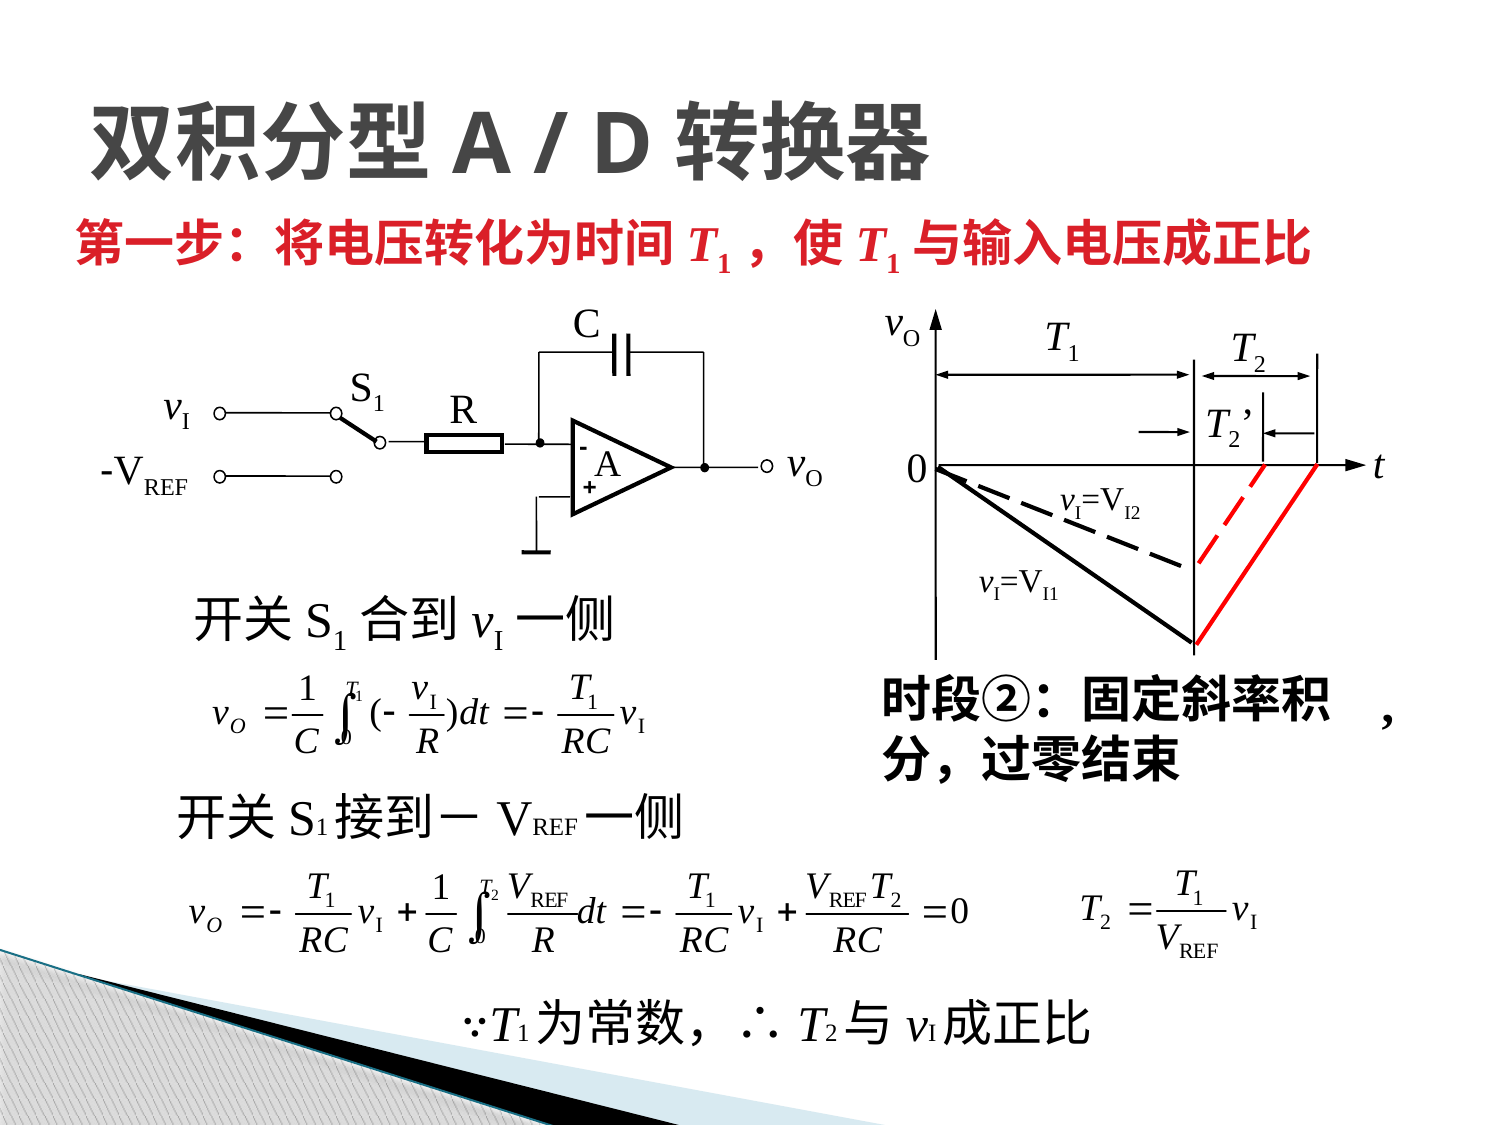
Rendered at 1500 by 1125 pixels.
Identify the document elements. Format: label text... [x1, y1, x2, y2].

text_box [935, 301, 1190, 375]
text_box 开关S1合到vI一侧 [178, 580, 642, 664]
text_box 时段①：固定时间积分,到时结束 [854, 665, 1419, 800]
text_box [85, 288, 849, 553]
text_box 时段②：固定斜率积分，过零结束 [866, 677, 1380, 795]
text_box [206, 661, 651, 762]
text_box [1201, 312, 1311, 385]
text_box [869, 286, 1414, 668]
title 双积分型A / D转换器 [75, 45, 1425, 233]
text_box 第一步：将电压转化为时间T1，使T1与输入电压成正比 [59, 203, 1339, 287]
text_box 开关S1接到－VREF一侧 [161, 777, 711, 853]
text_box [1075, 857, 1264, 968]
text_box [1138, 387, 1315, 460]
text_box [183, 860, 1014, 962]
text_box ∵T1为常数，∴T2与vI成正比 [445, 983, 1266, 1059]
